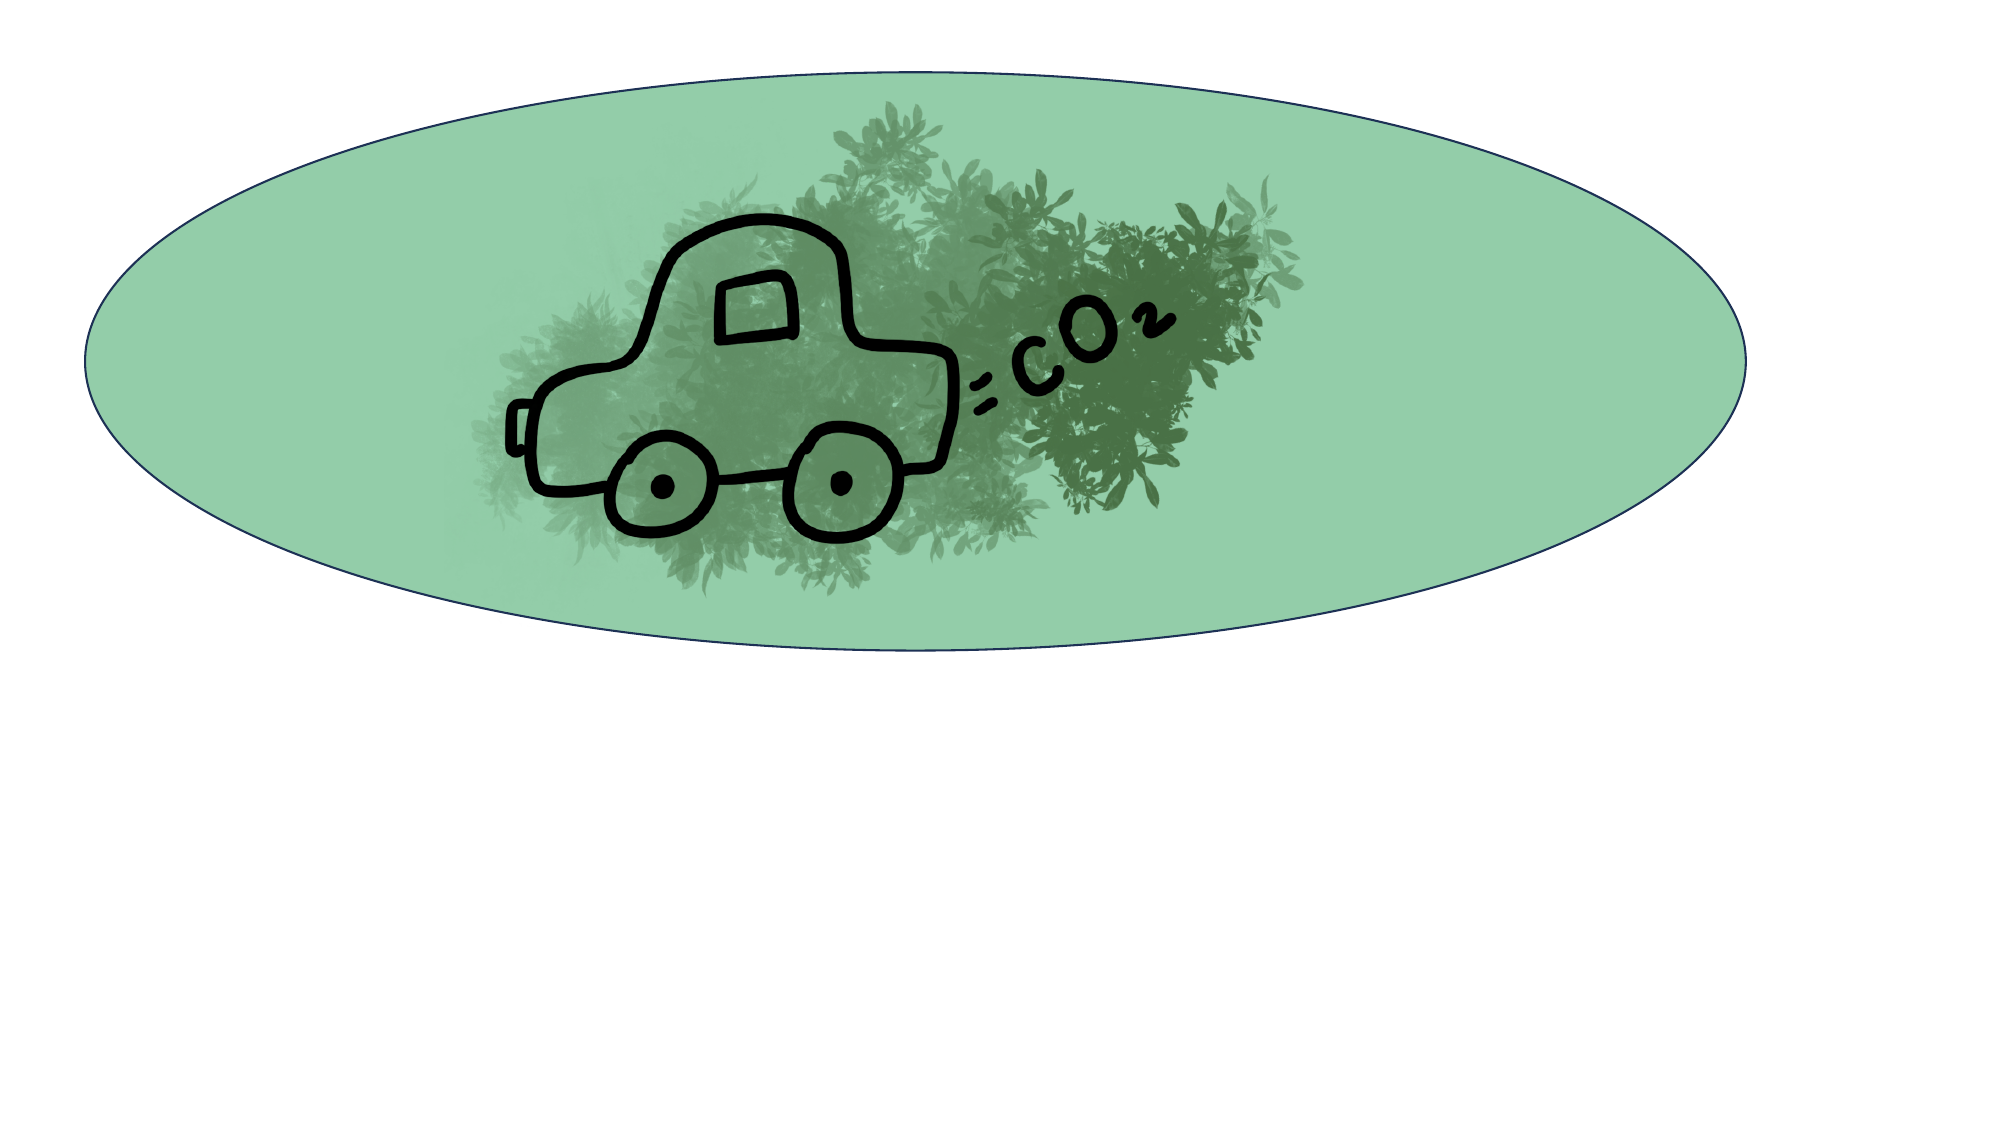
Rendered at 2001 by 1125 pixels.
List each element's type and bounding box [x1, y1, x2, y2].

text_box [580, 627, 1251, 652]
text_box [1327, 109, 1747, 614]
picture [443, 47, 1327, 627]
text_box [84, 122, 443, 601]
